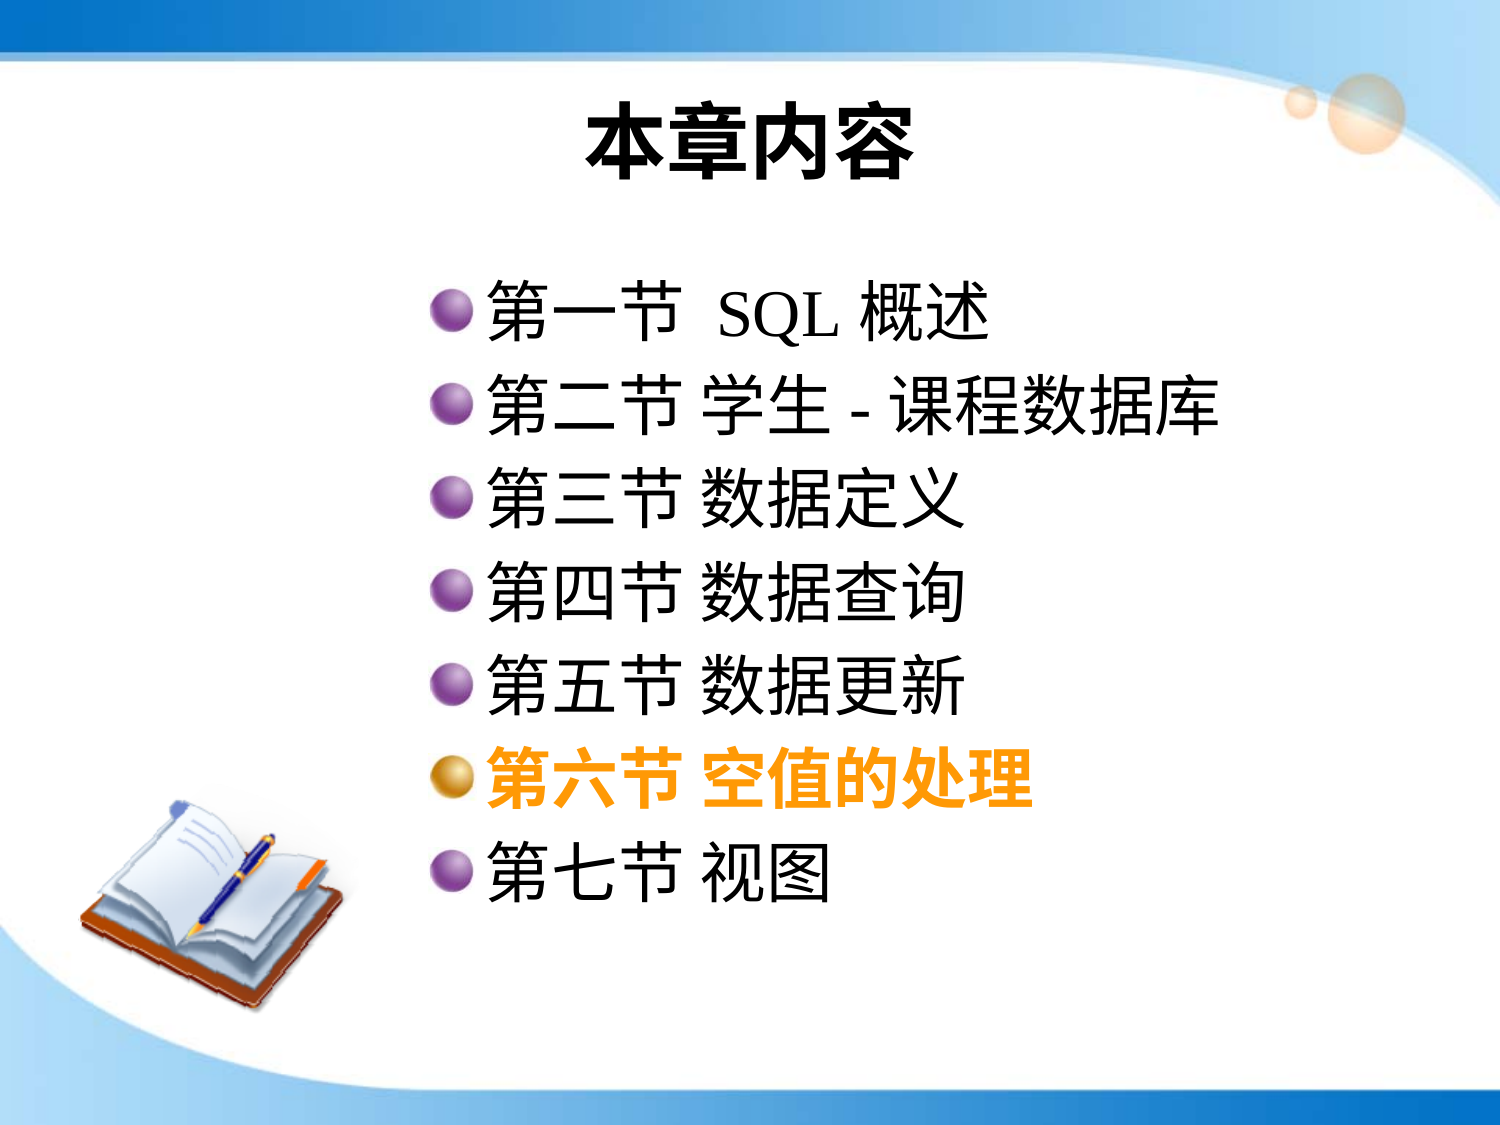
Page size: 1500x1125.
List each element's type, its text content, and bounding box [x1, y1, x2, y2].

title 本章内容 [75, 45, 1425, 233]
picture [0, 0, 1500, 1125]
list 第一节 SQL概述 第二节 学生-课程数据库 第三节 数据定义 第四节 数据查询 第五节 数据更新 第六节 空值的处理 第七节 视图 [413, 262, 1425, 1005]
